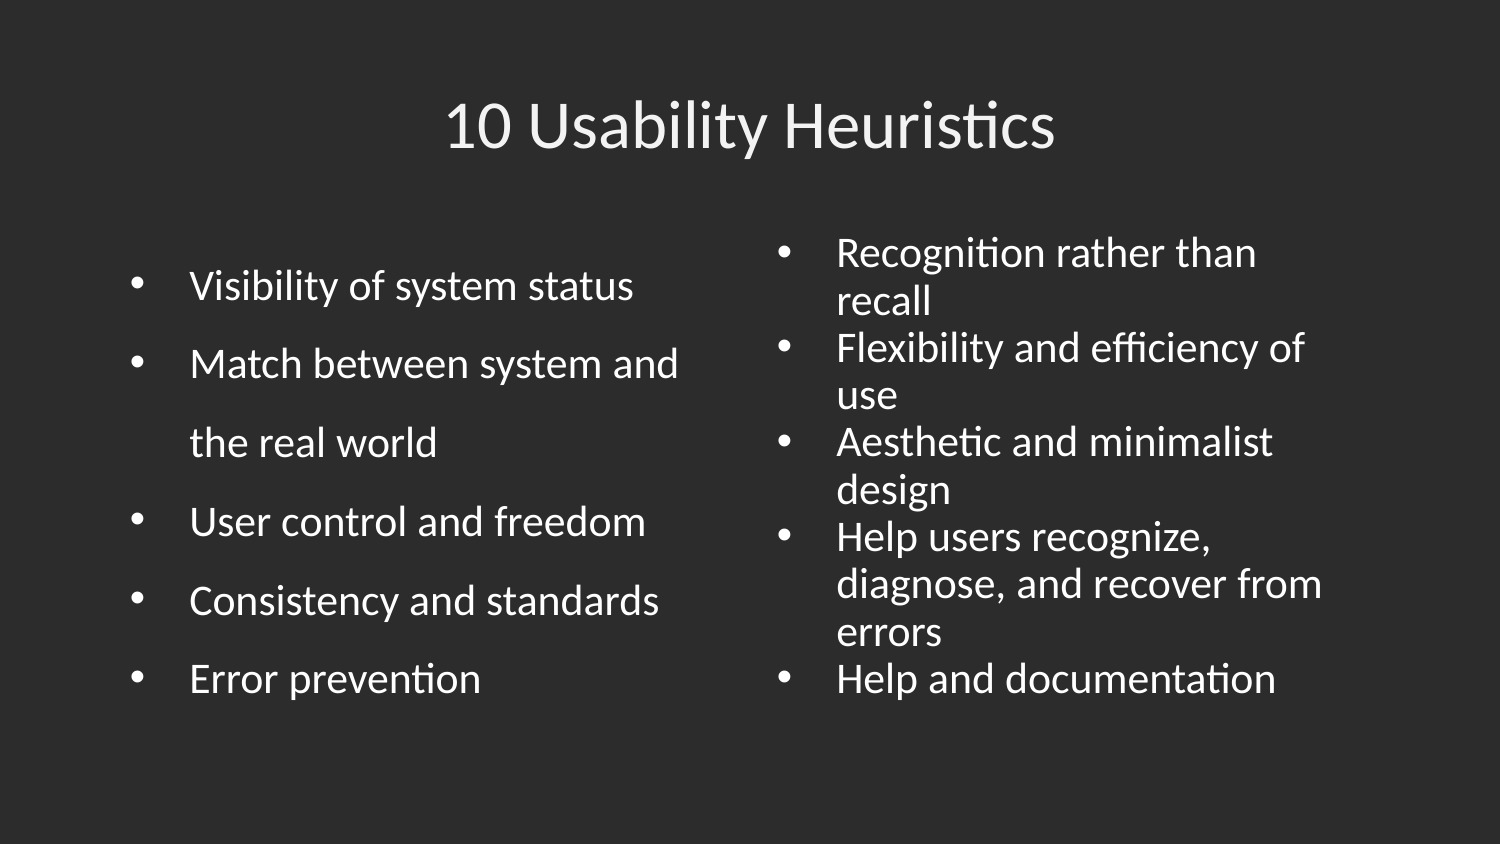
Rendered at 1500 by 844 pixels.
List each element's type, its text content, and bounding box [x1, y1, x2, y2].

list Visibility of system status Match between system and the real world User control and freedom Consistency and standards Error prevention [103, 224, 715, 760]
title 10 Usability Heuristics [103, 44, 1397, 208]
list Recognition rather than recall Flexibility and efficiency of use Aesthetic and minimalist design Help users recognize, diagnose, and recover from errors Help and documentation [750, 224, 1362, 760]
